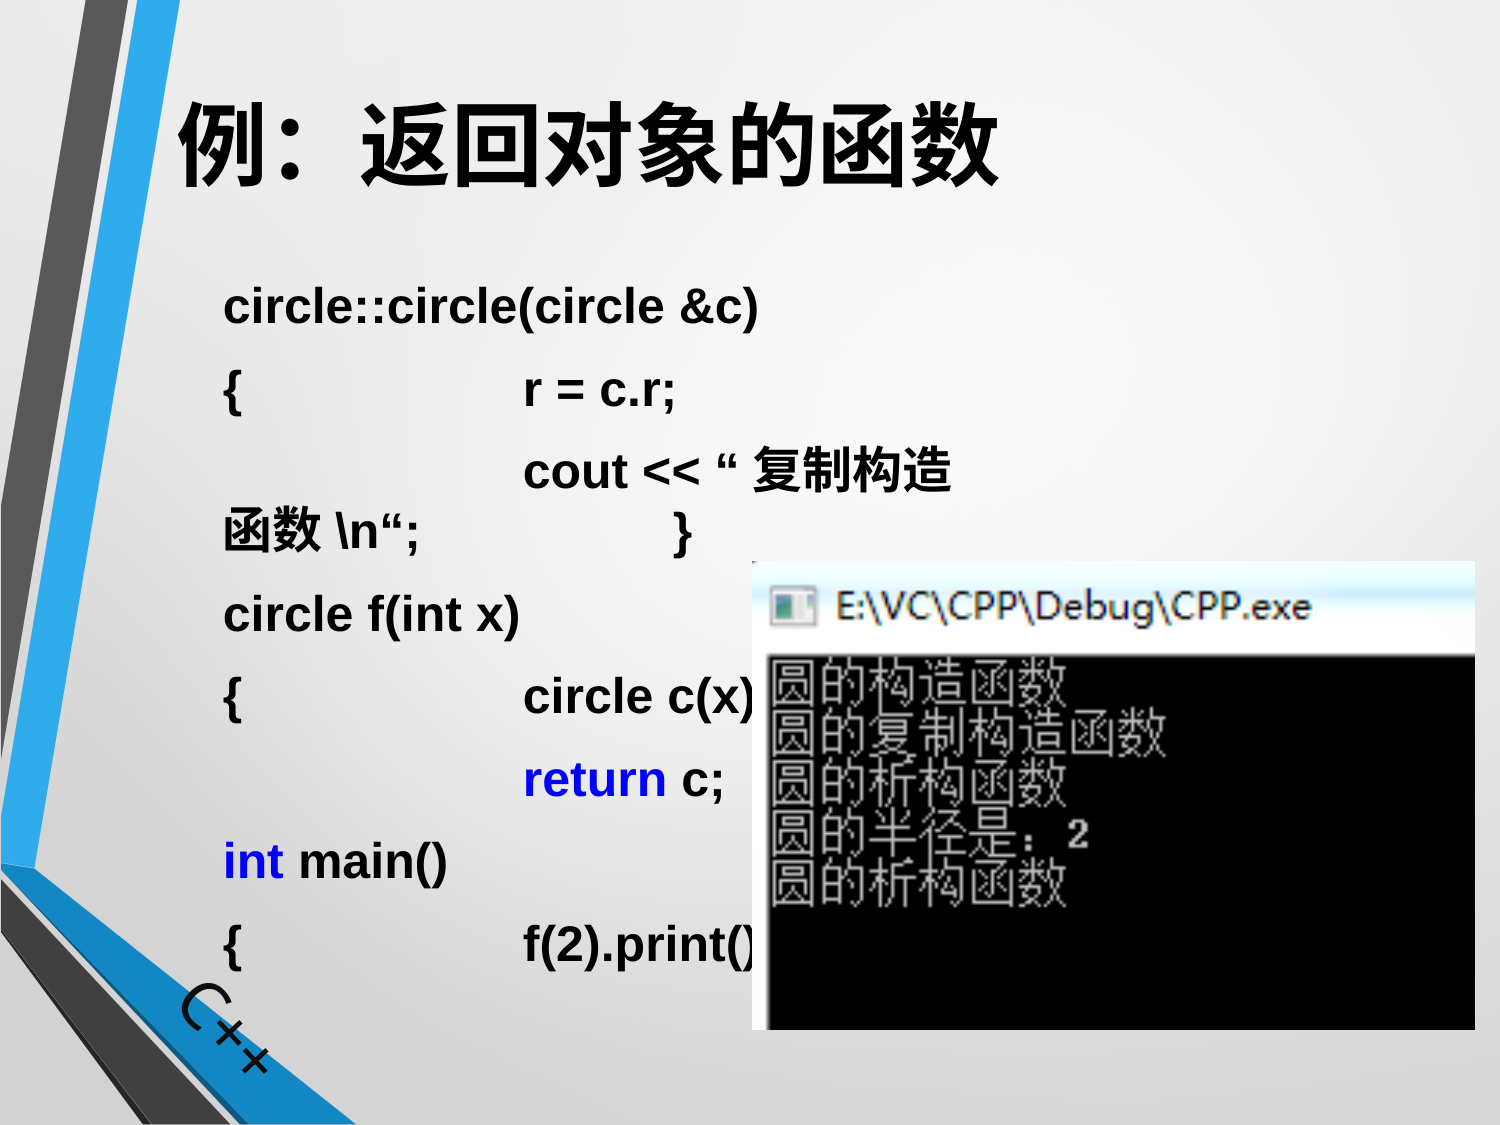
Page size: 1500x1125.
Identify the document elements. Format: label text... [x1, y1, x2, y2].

picture [0, 0, 358, 1125]
title 例：返回对象的函数 [161, 43, 1425, 242]
picture [751, 561, 1476, 1030]
list circle::circle(circle &c) { r = c.r; cout << “复制构造函数\n“; } circle f(int x) { circle c(x); return c; } int main() { f(2).print(); } [161, 275, 982, 1053]
